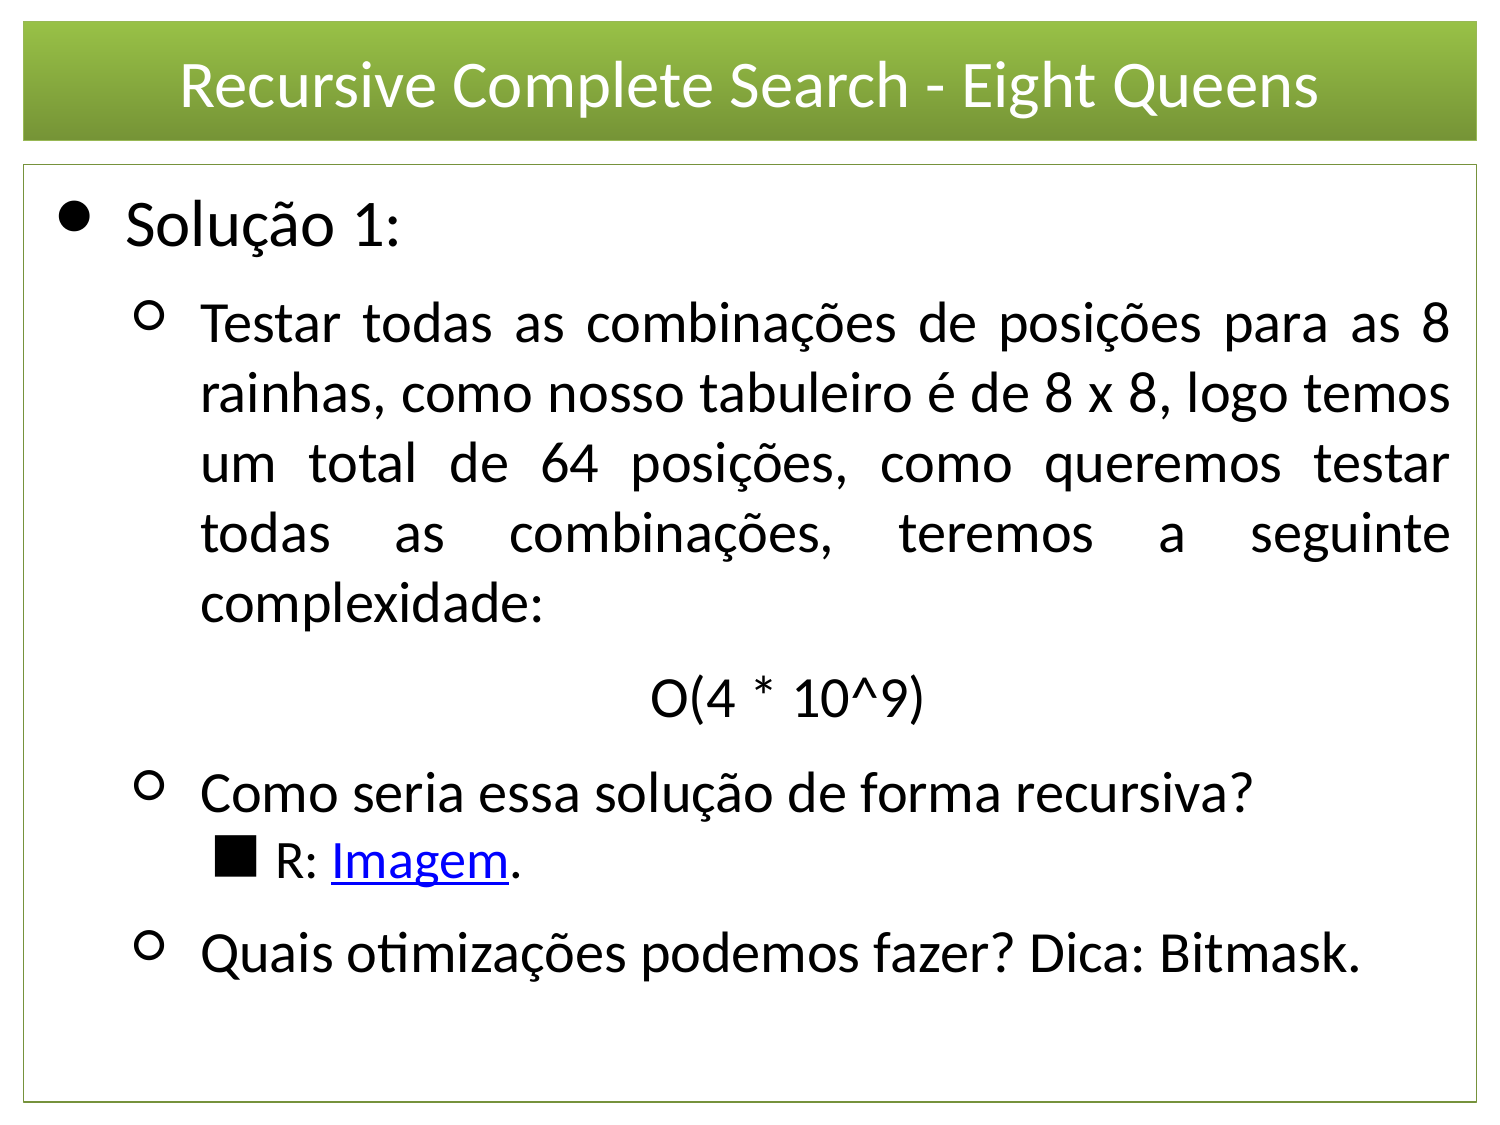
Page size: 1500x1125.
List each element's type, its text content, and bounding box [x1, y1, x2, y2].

text_box Recursive Complete Search - Eight Queens [46, 27, 1453, 135]
text_box Solução 1: Testar todas as combinações de posições para as 8 rainhas, como nosso tabuleiro é de 8 x 8, logo temos um total de 64 posições, como queremos testar todas as combinações, teremos a seguinte complexidade: O(4 * 10^9) Como seria essa solução de forma recursiva? R: Imagem. Quais otimizações podemos fazer? Dica: Bitmask. [35, 171, 1467, 1092]
